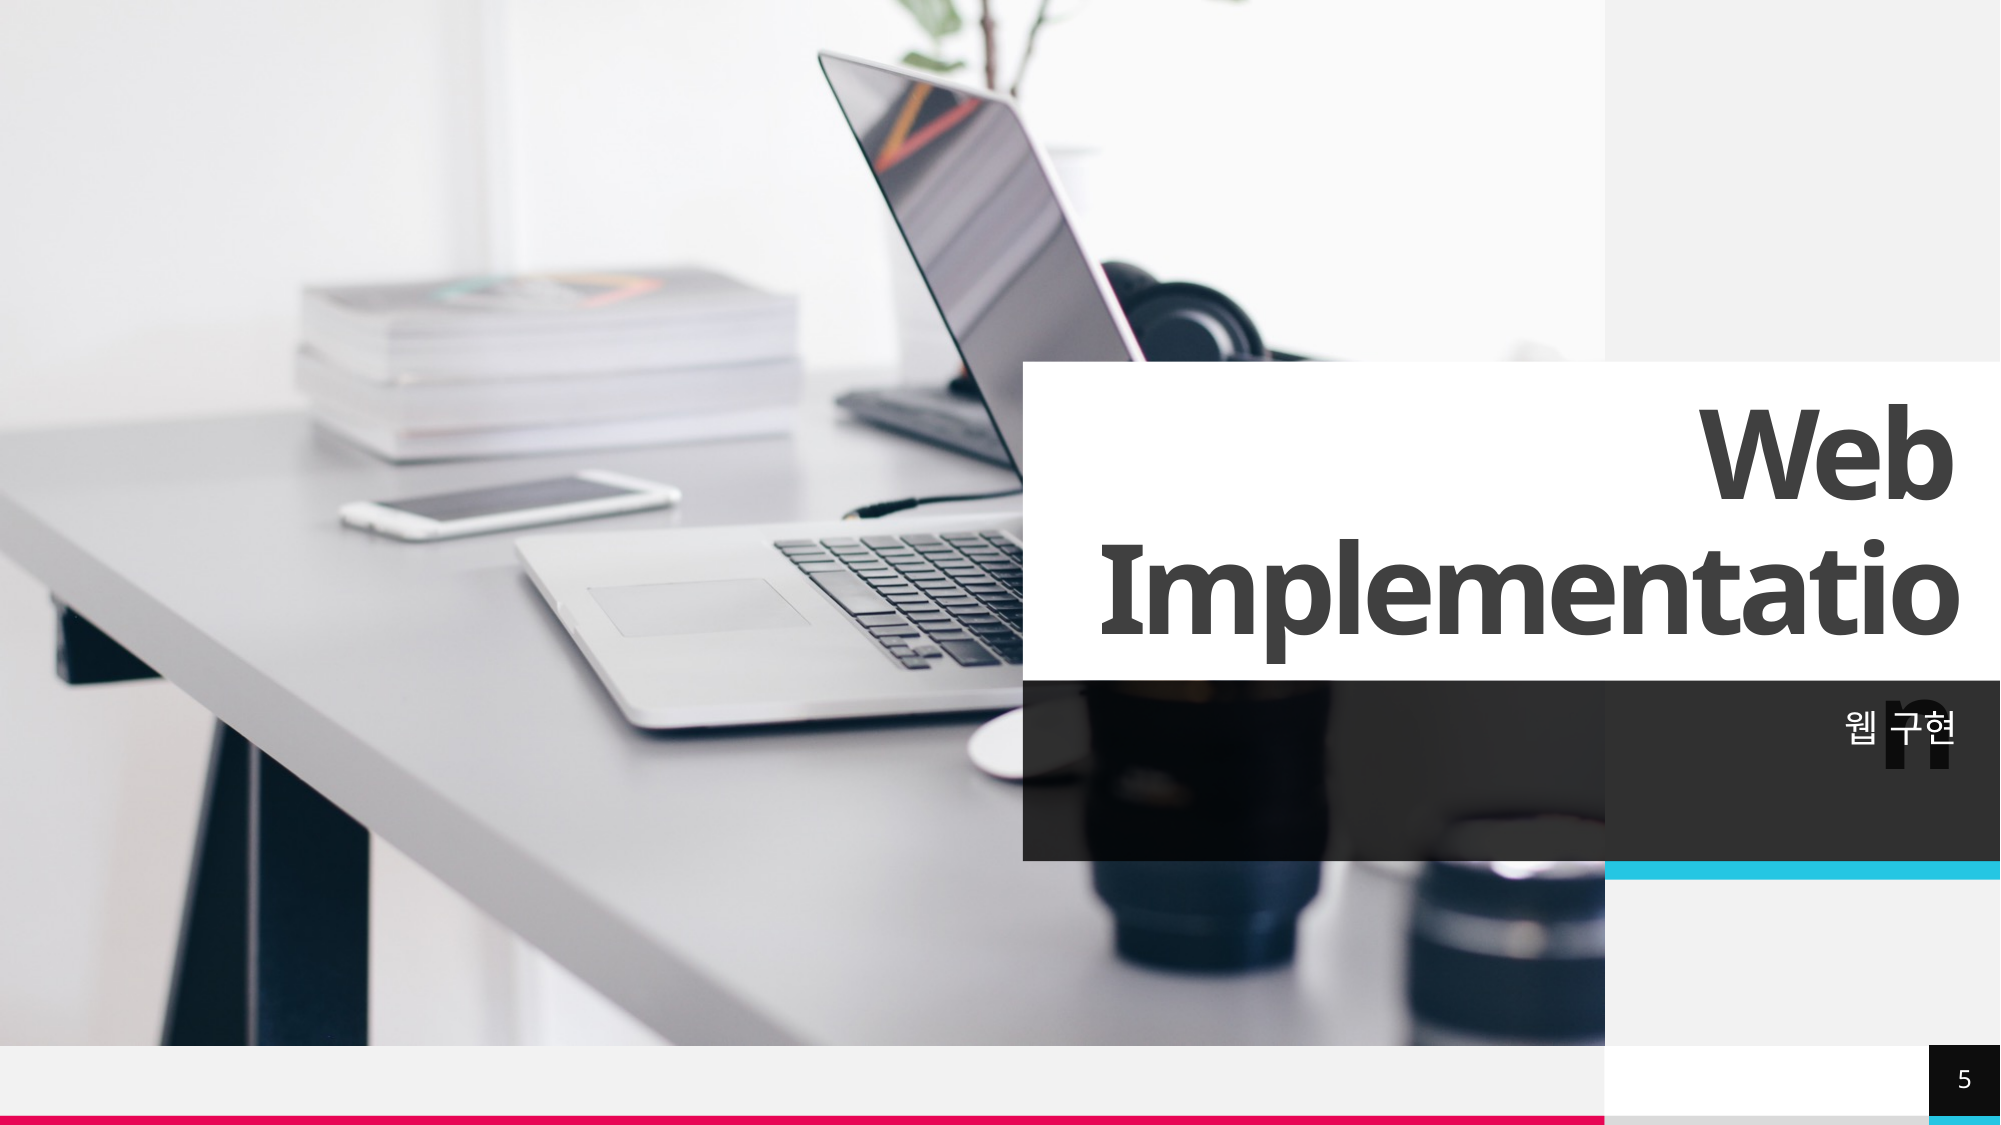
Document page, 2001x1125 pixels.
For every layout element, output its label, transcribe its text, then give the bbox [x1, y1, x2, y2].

list 웹 구현 [1605, 680, 2000, 862]
picture [0, 0, 1605, 1046]
title Web Implementation [1605, 361, 2000, 680]
slide_number 5 [1929, 1045, 2000, 1116]
